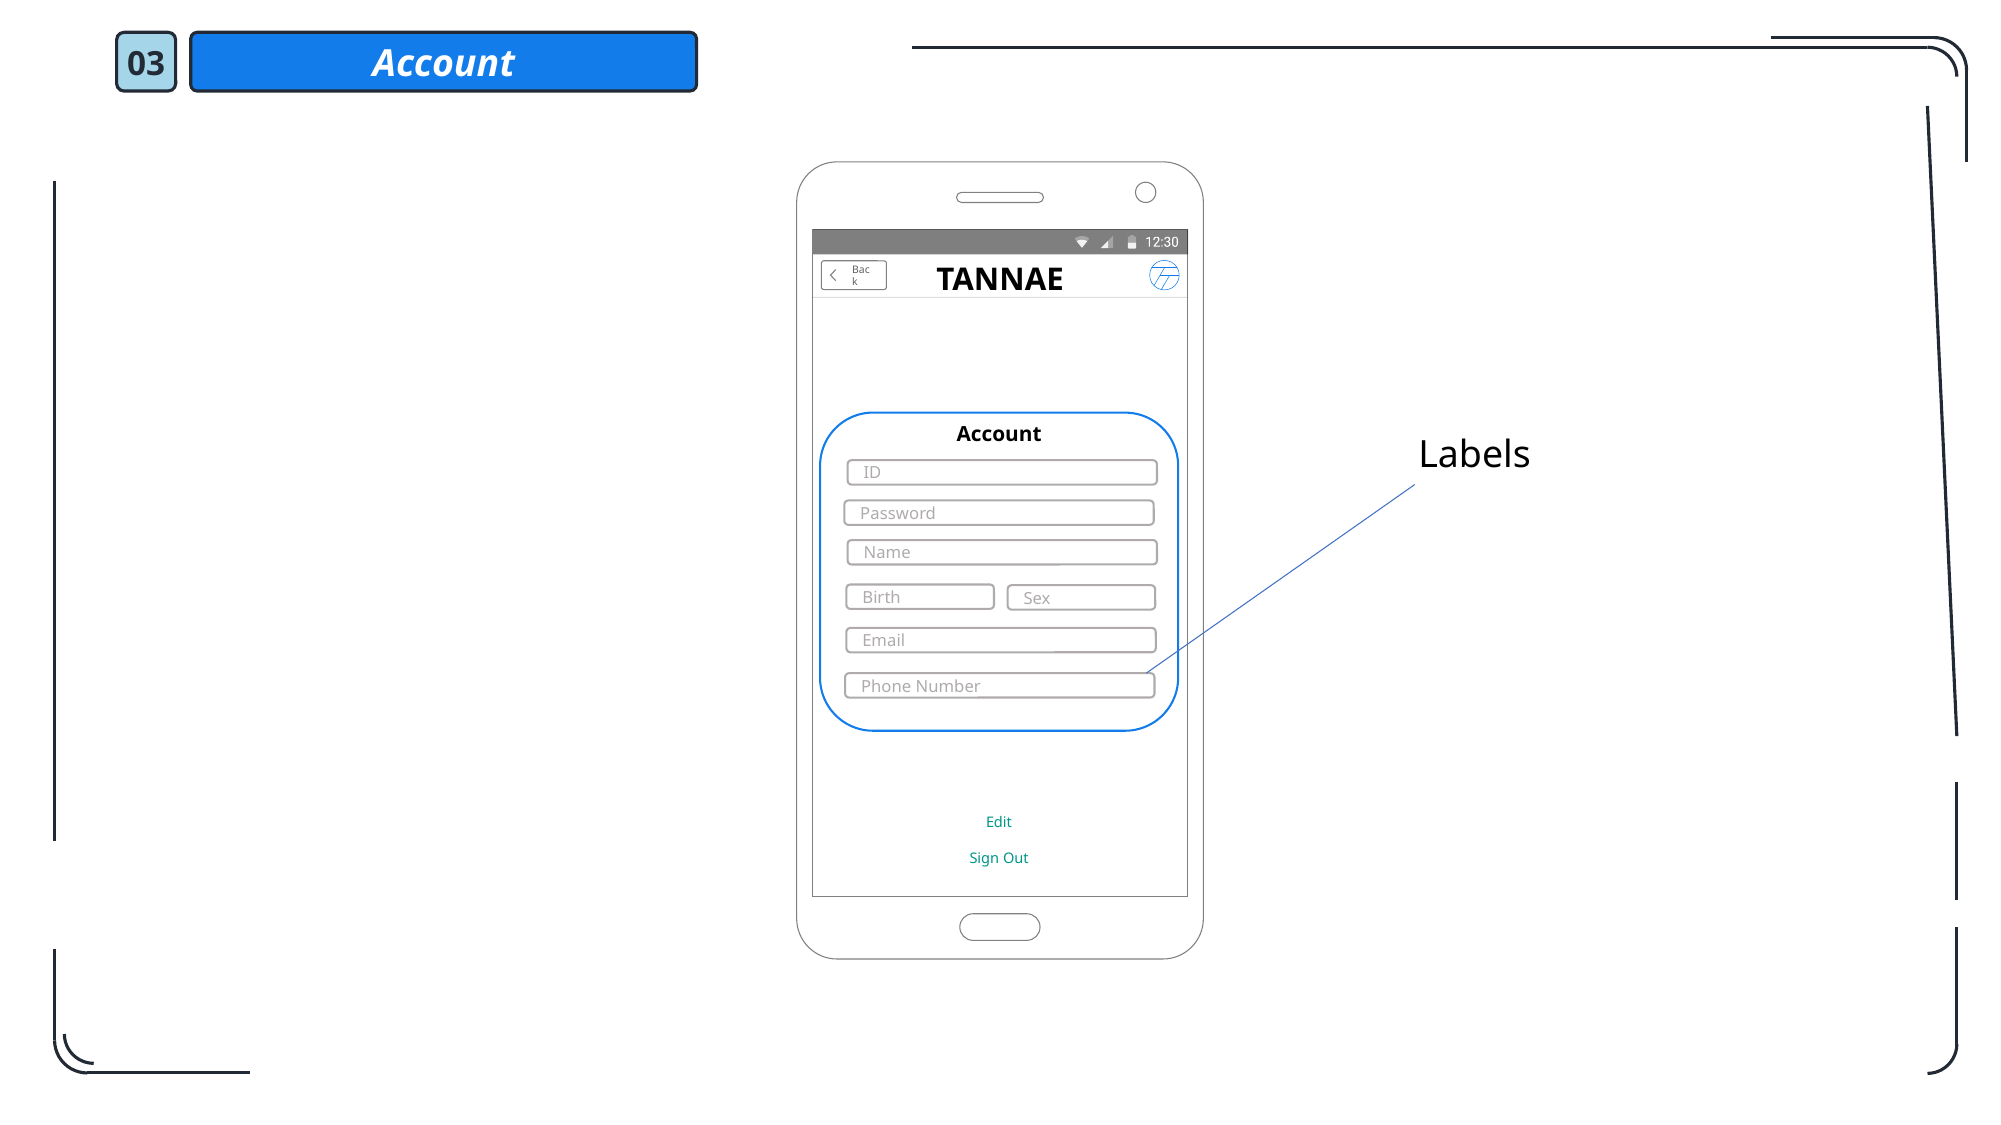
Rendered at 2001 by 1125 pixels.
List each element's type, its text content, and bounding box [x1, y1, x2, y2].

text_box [1146, 484, 1415, 674]
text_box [1149, 260, 1180, 290]
text_box Account [190, 31, 698, 37]
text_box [813, 229, 1189, 255]
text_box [54, 37, 1967, 1074]
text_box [796, 161, 1204, 959]
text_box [822, 262, 886, 288]
text_box 03 [116, 31, 176, 37]
